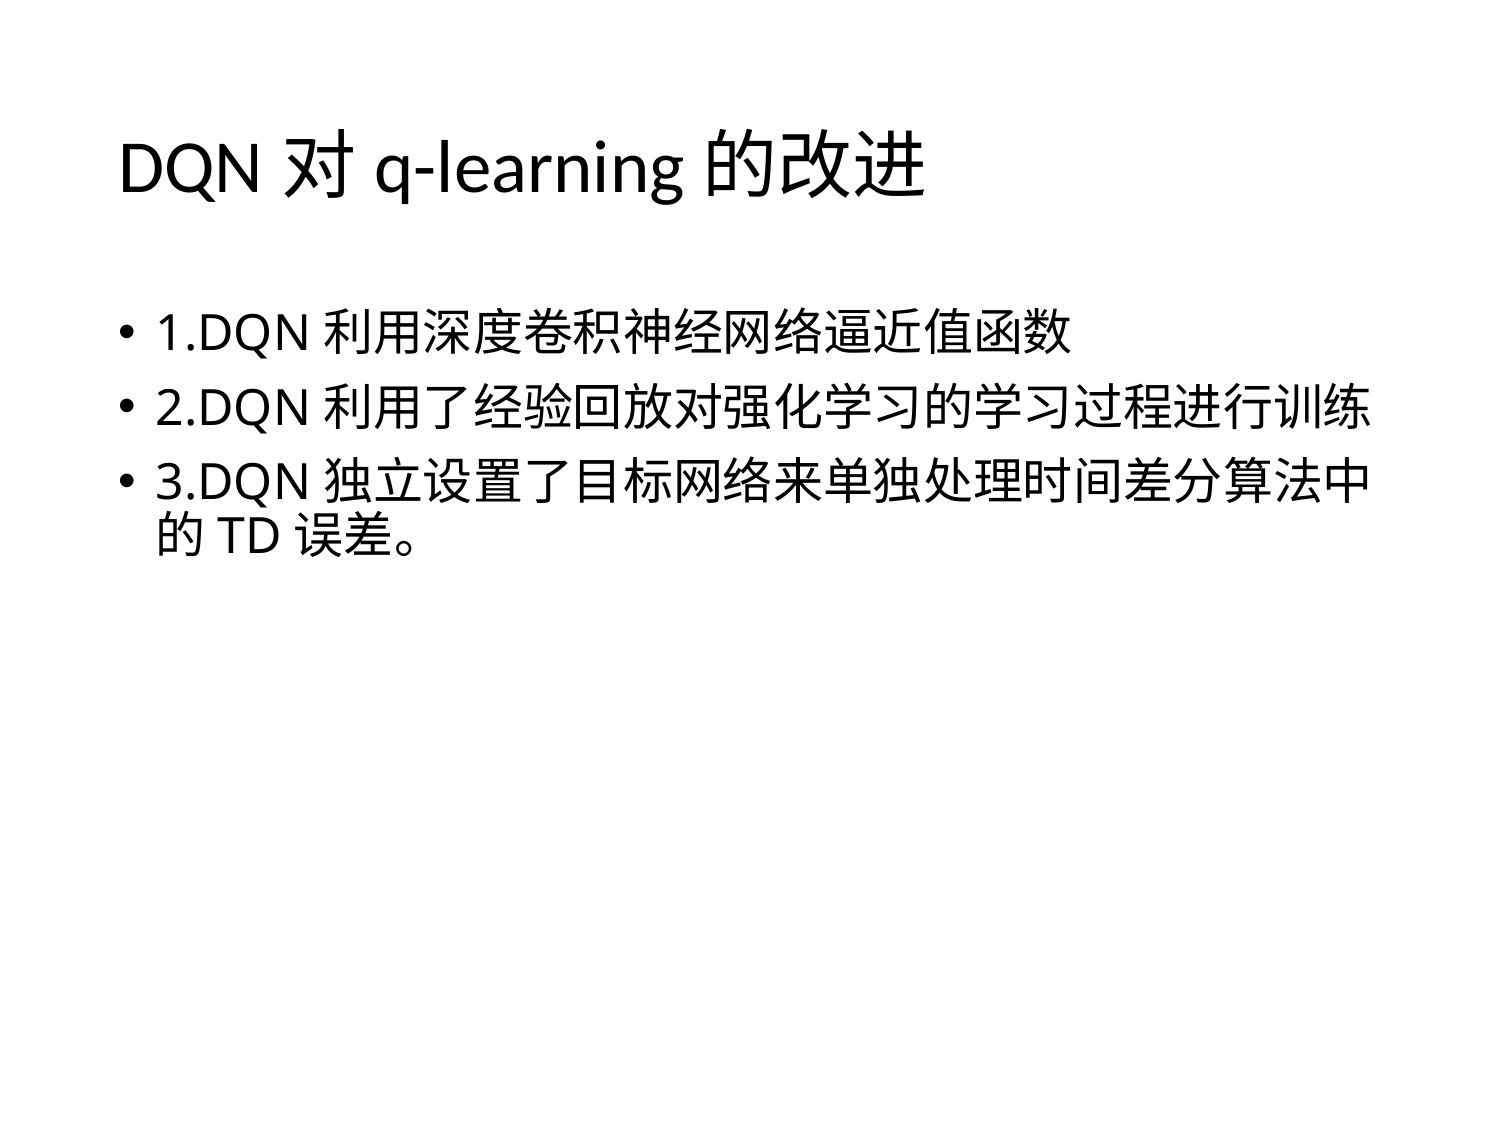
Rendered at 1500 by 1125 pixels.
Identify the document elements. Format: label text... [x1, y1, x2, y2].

list 1.DQN利用深度卷积神经网络逼近值函数 2.DQN利用了经验回放对强化学习的学习过程进行训练 3.DQN独立设置了目标网络来单独处理时间差分算法中的TD误差。 [103, 299, 1397, 1014]
title DQN对q-learning的改进 [103, 59, 1397, 278]
